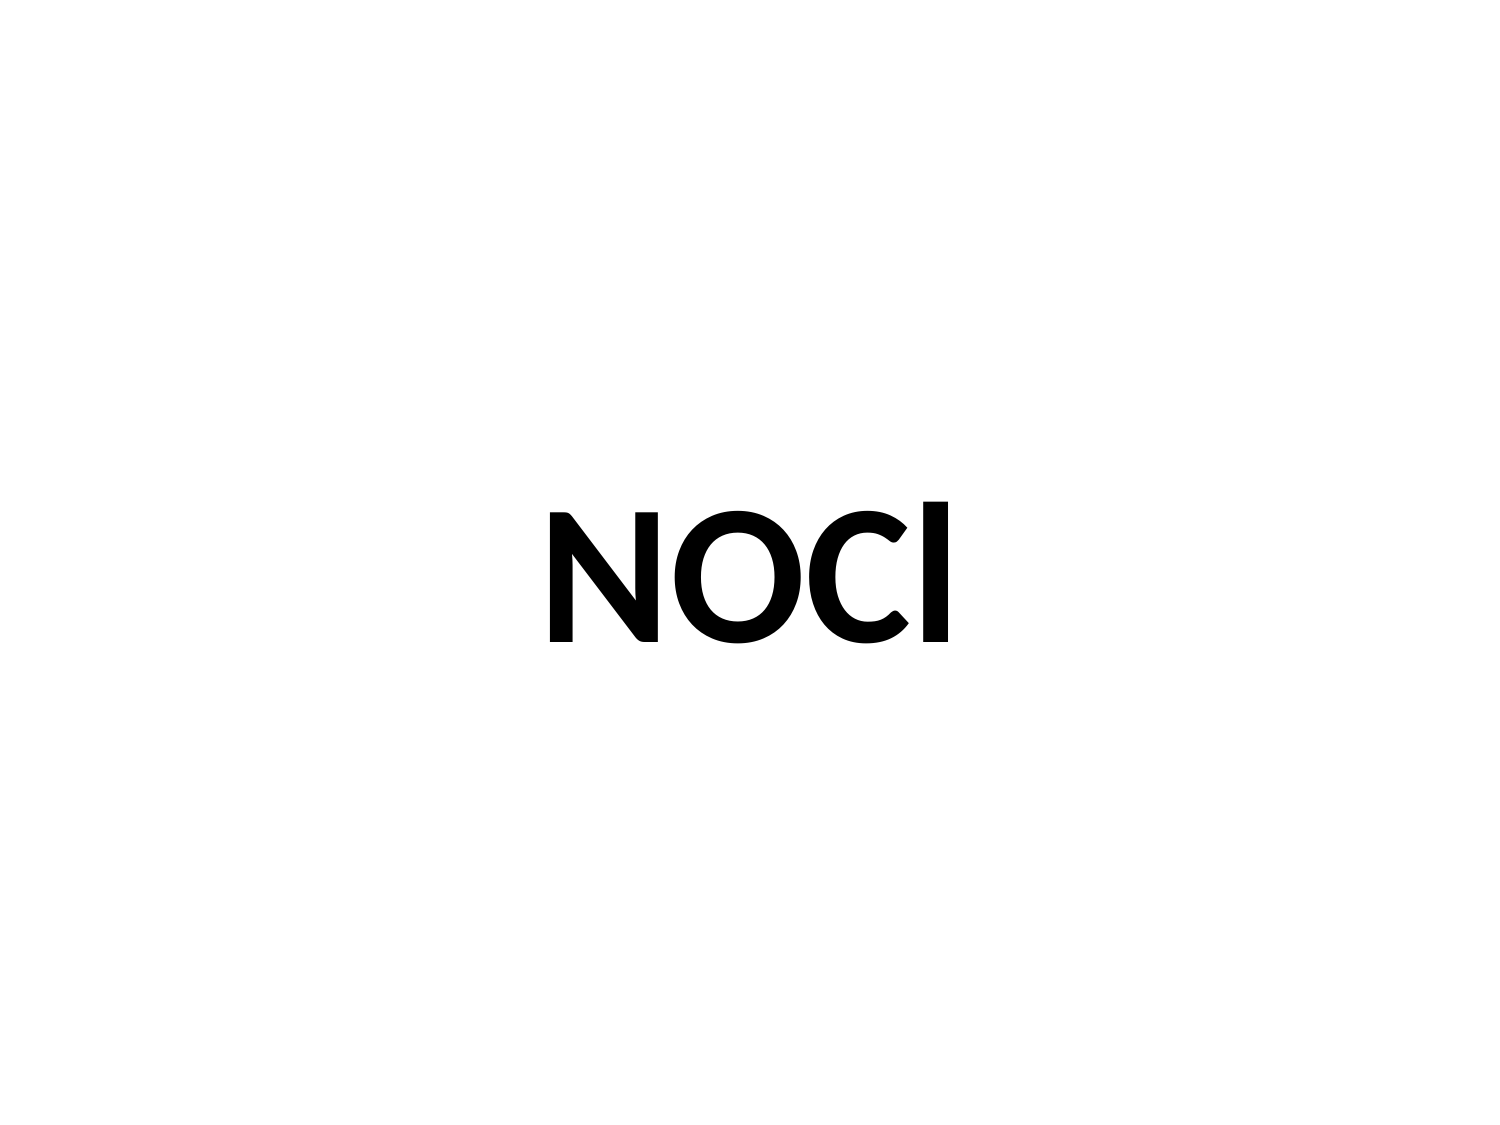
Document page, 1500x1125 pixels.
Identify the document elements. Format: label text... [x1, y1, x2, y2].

text_box NOCl [0, 435, 1500, 690]
